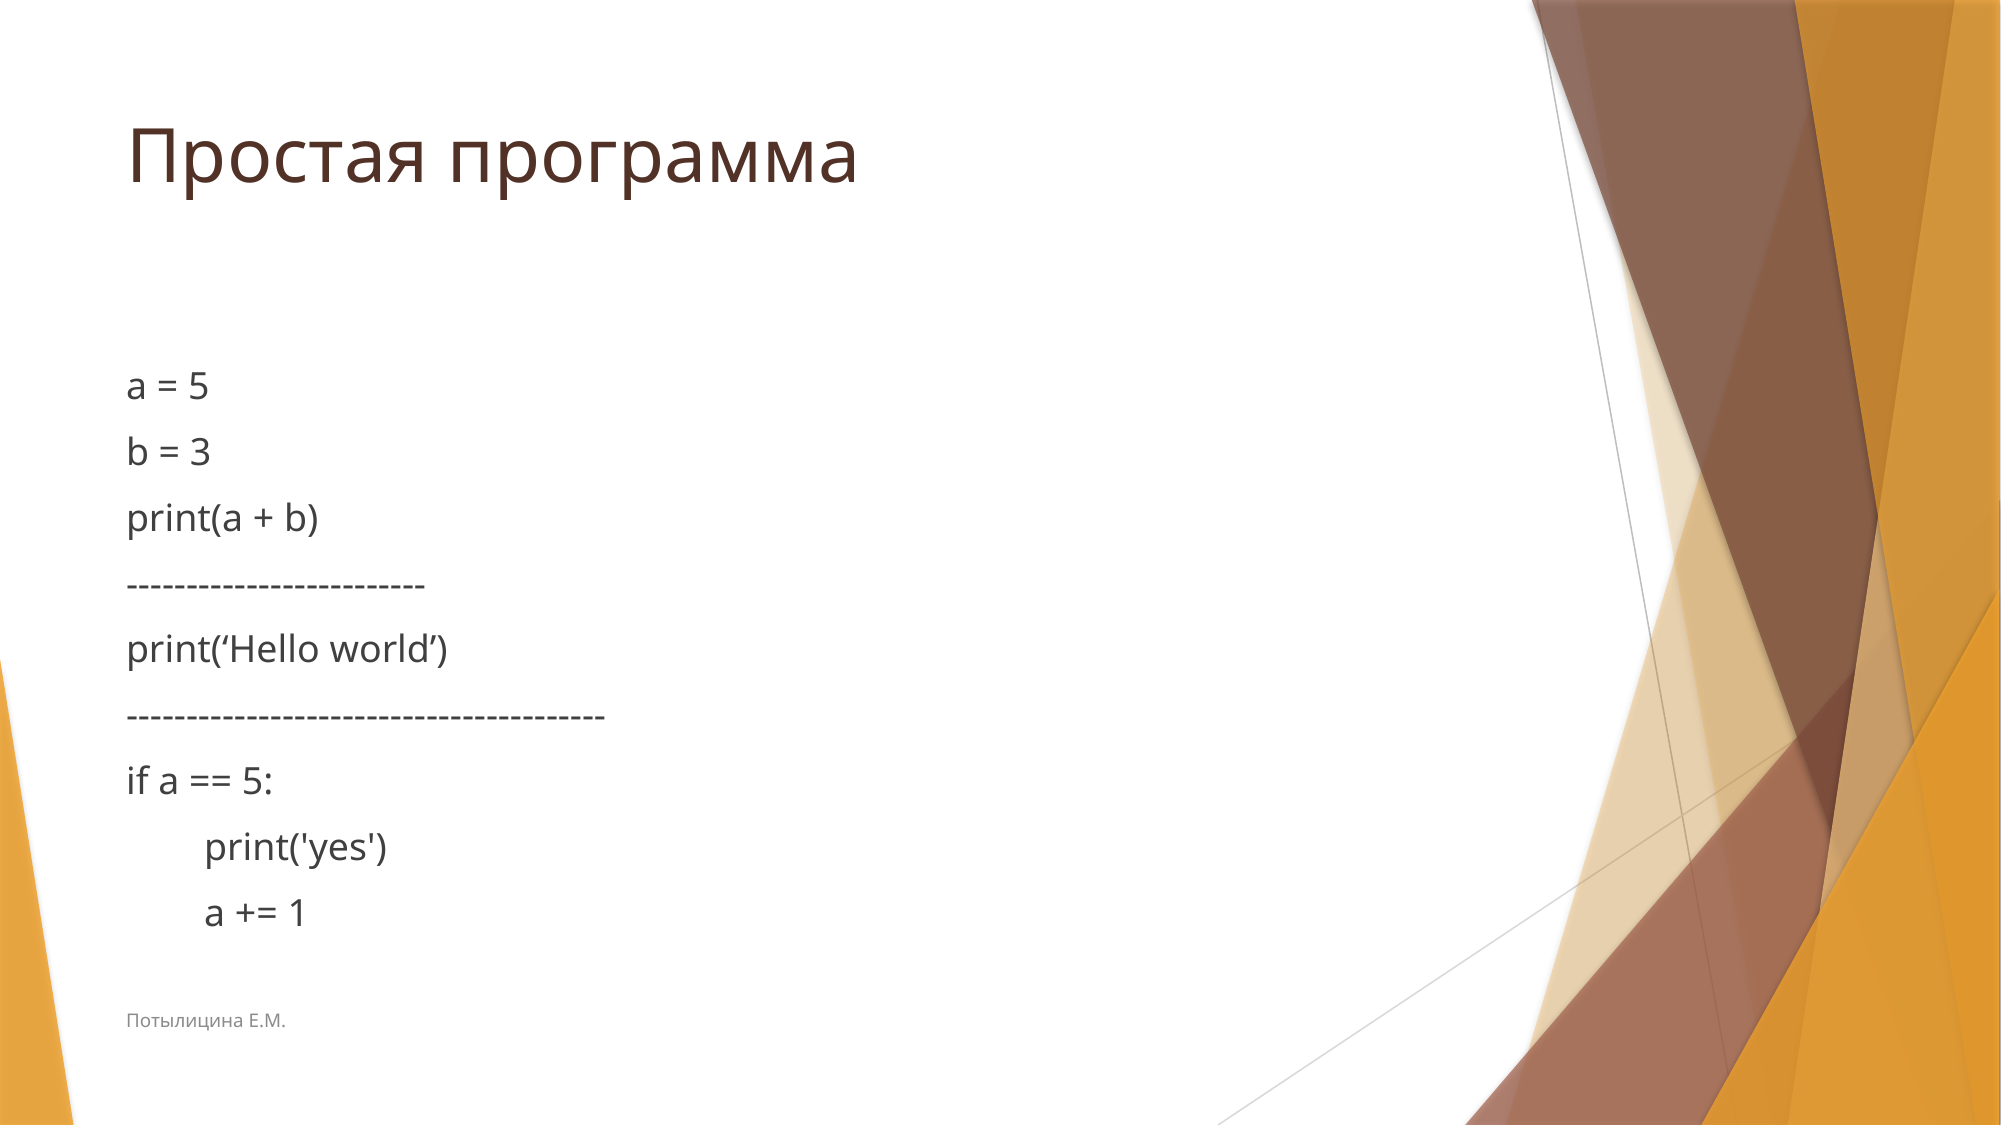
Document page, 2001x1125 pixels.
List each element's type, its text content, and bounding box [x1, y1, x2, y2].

title Простая программа [111, 99, 1522, 317]
footer Потылицина Е.М. [111, 991, 1145, 1051]
list a = 5 b = 3 print(a + b) ------------------------- print(‘Hello world’) ---------------------------------------- if a == 5: print('yes') a += 1 [111, 354, 1522, 992]
